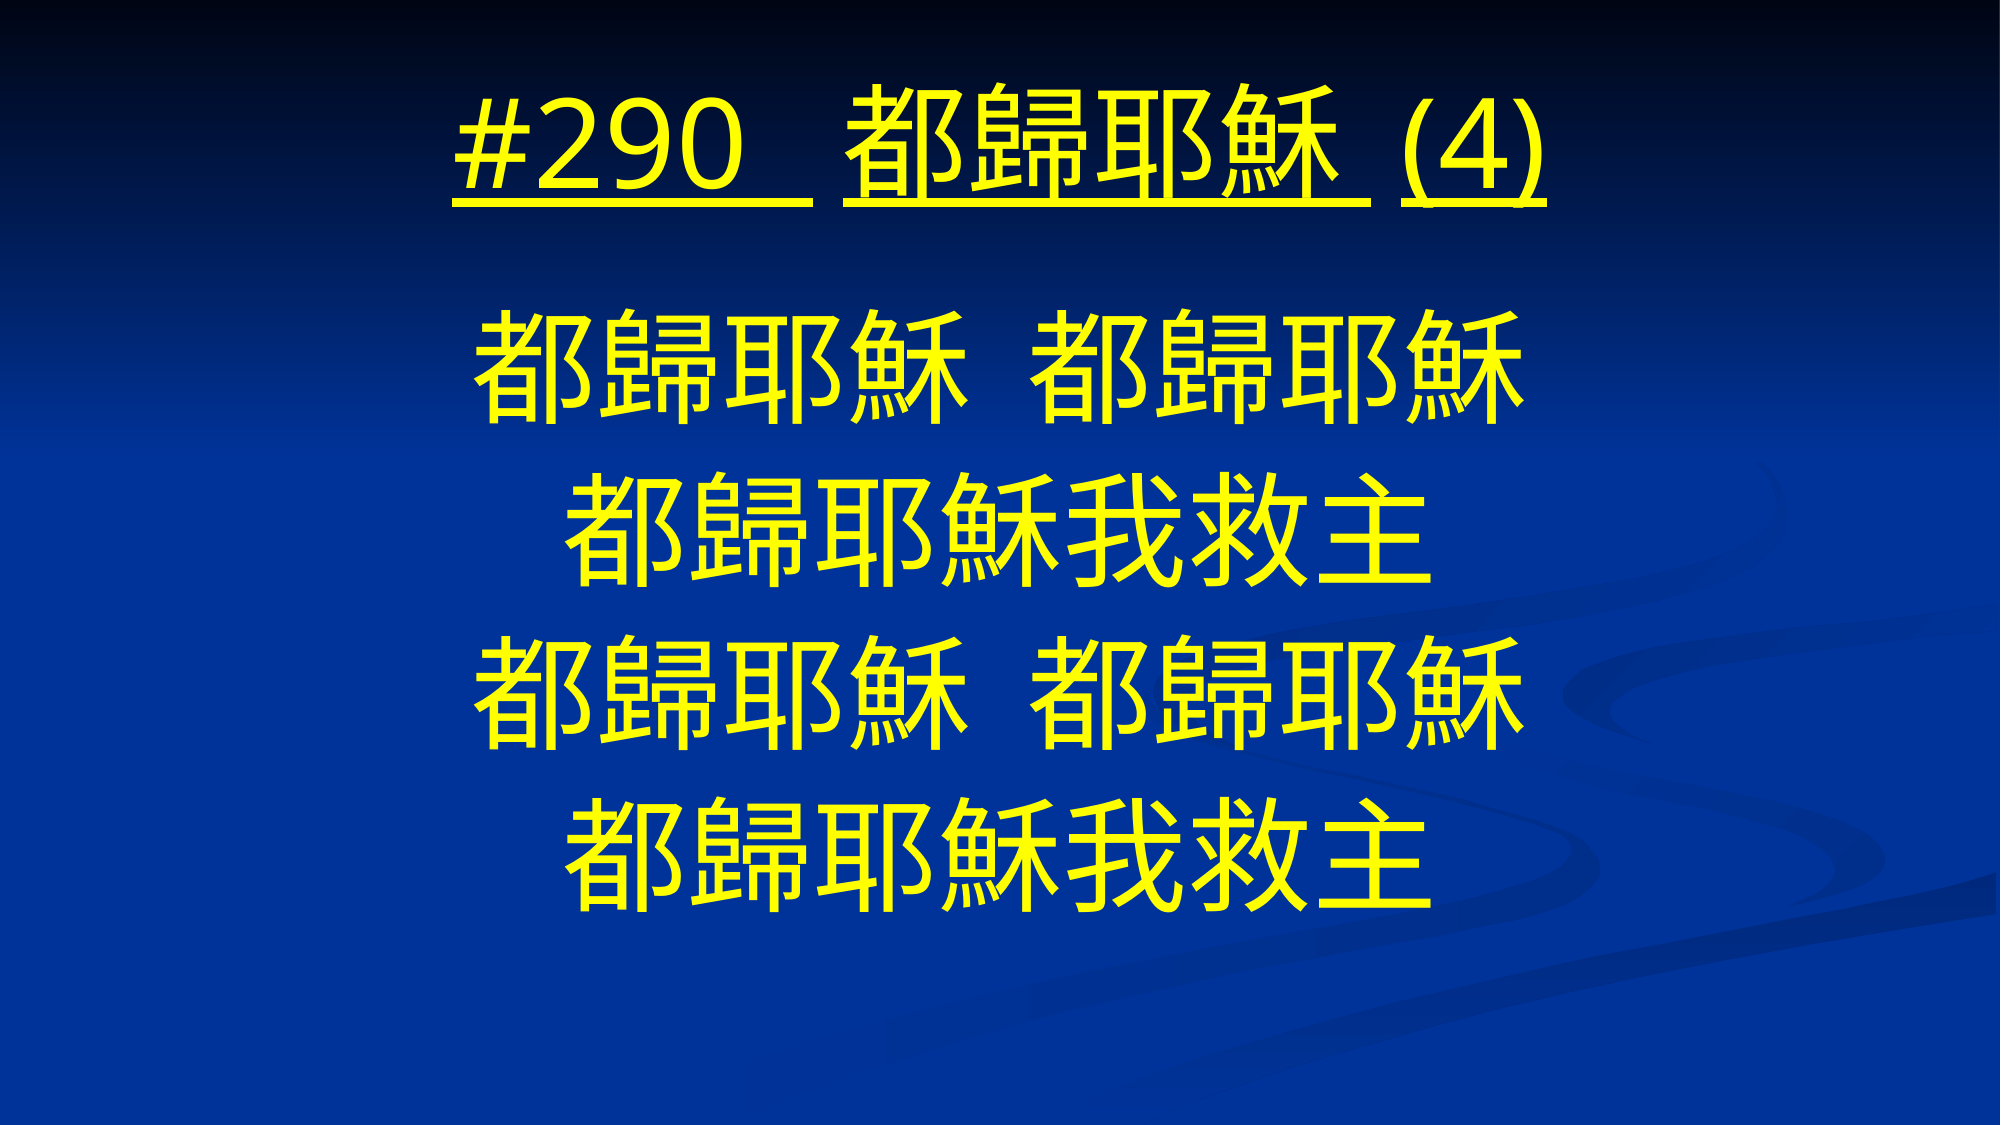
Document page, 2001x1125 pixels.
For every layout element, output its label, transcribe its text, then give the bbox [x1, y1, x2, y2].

list 都歸耶穌 都歸耶穌 都歸耶穌我救主 都歸耶穌 都歸耶穌 都歸耶穌我救主 [54, 282, 1945, 1025]
title #290 都歸耶穌 (4) [99, 45, 1900, 233]
